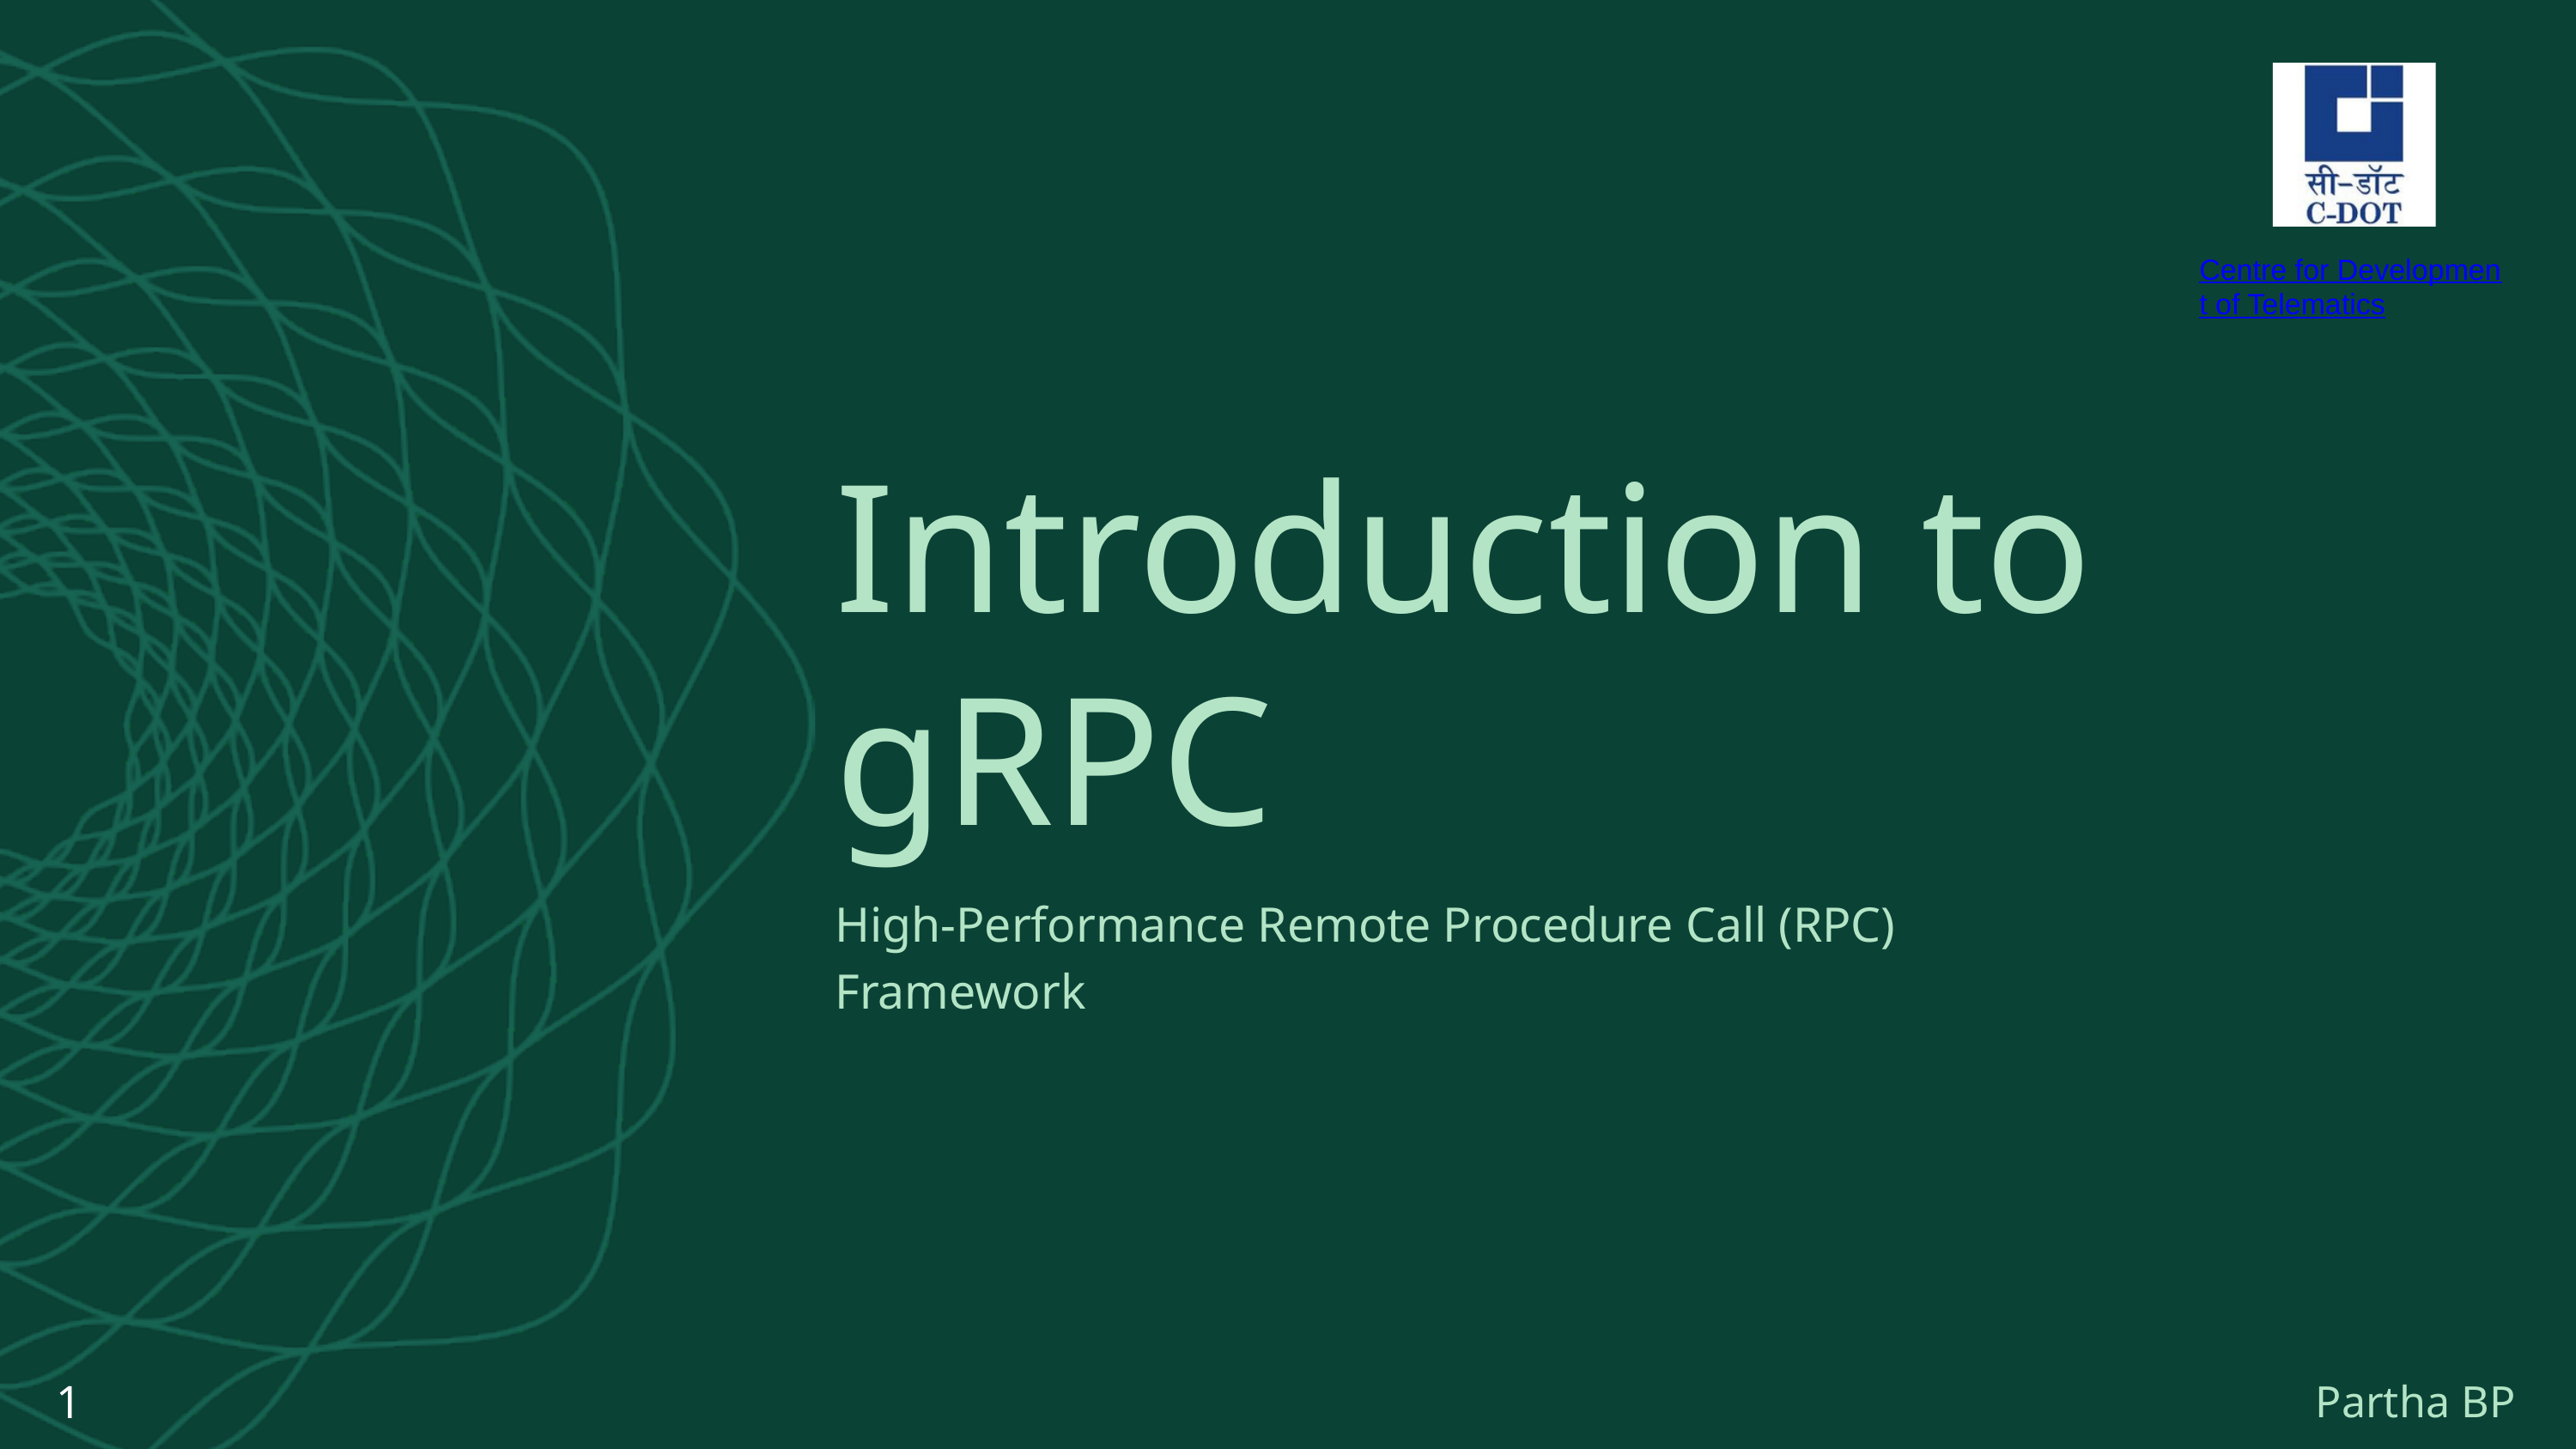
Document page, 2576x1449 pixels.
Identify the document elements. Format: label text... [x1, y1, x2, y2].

text_box 1 [56, 1365, 74, 1428]
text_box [835, 436, 2470, 1013]
text_box Partha BP [2307, 1370, 2524, 1427]
text_box Centre for Development of Telematics [2199, 245, 2510, 324]
text_box [2272, 63, 2436, 227]
text_box [0, 0, 816, 1449]
